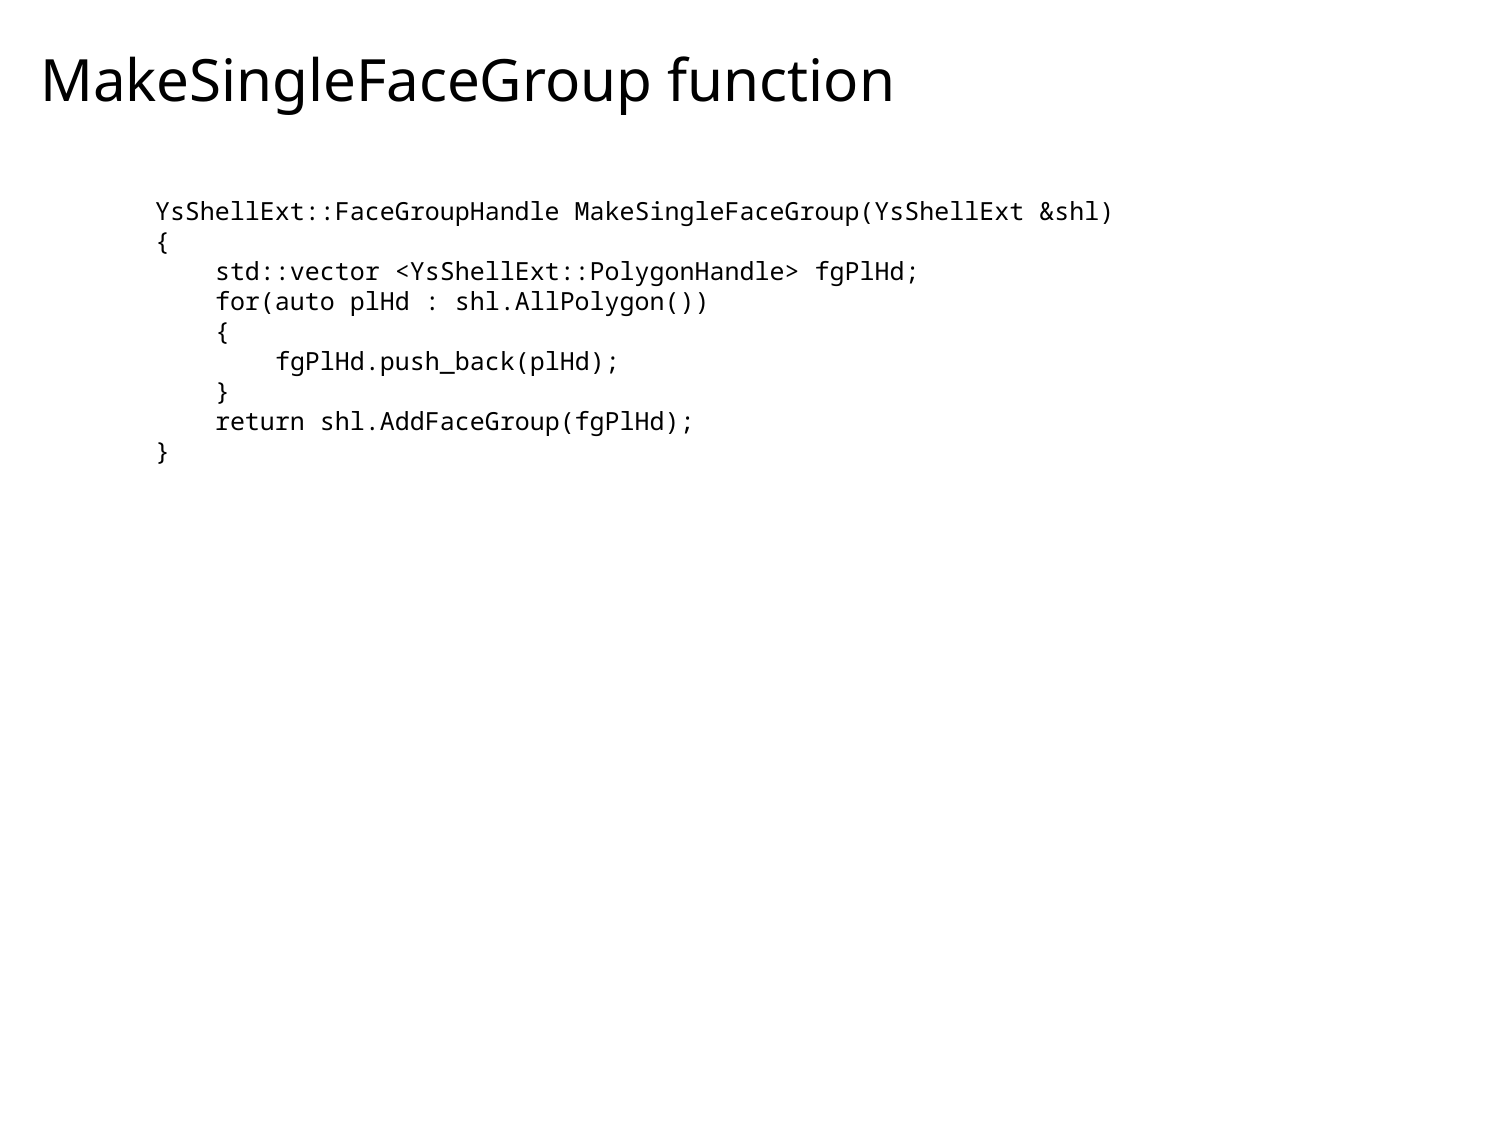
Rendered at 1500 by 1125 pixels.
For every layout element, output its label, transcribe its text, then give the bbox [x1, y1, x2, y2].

text_box YsShellExt::FaceGroupHandle MakeSingleFaceGroup(YsShellExt &shl) { std::vector <YsShellExt::PolygonHandle> fgPlHd; for(auto plHd : shl.AllPolygon()) { fgPlHd.push_back(plHd); } return shl.AddFaceGroup(fgPlHd); } [140, 188, 1130, 503]
title MakeSingleFaceGroup function [25, 22, 1463, 144]
